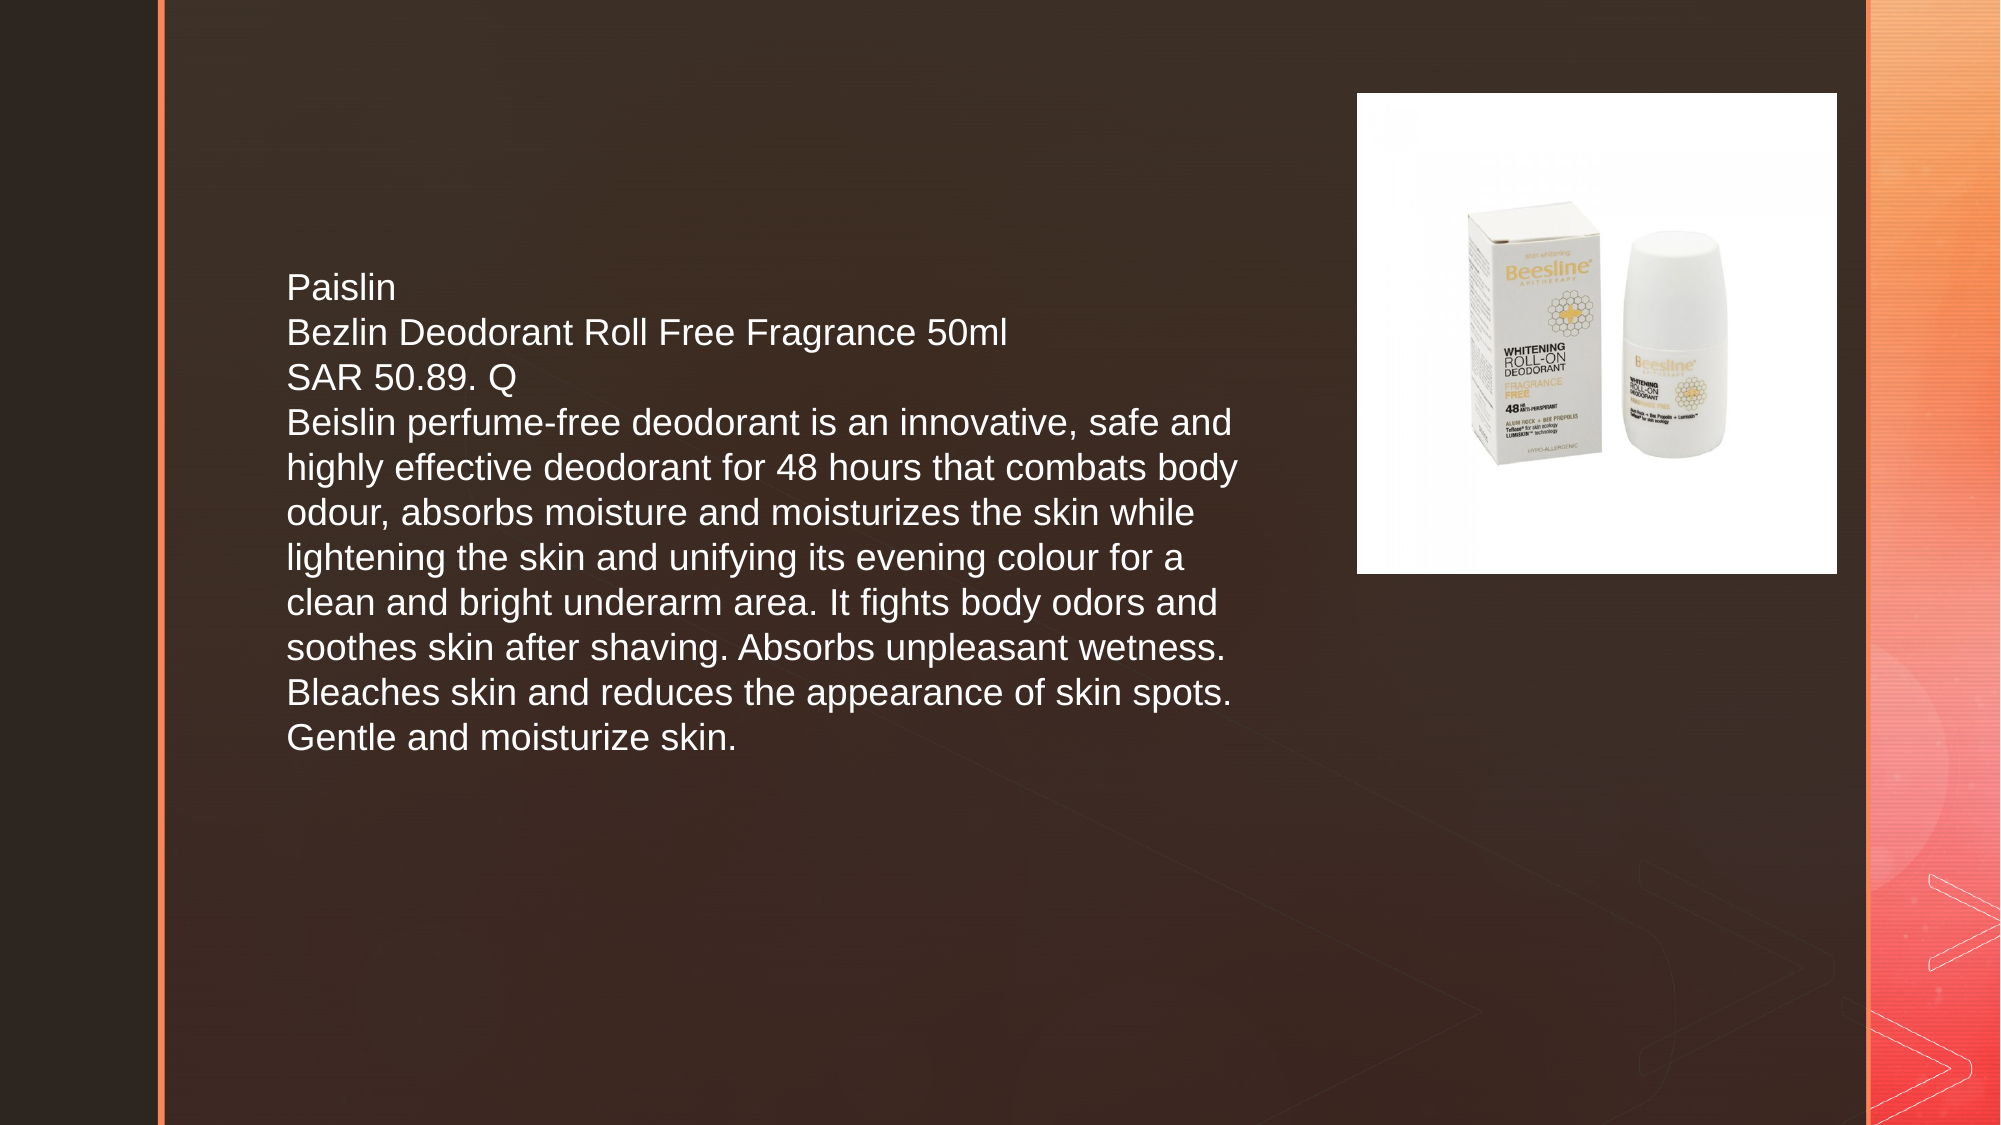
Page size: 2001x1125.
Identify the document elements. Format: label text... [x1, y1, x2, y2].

text_box Paislin Bezlin Deodorant Roll Free Fragrance 50ml SAR 50.89. Q Beislin perfume-free deodorant is an innovative, safe and highly effective deodorant for 48 hours that combats body odour, absorbs moisture and moisturizes the skin while lightening the skin and unifying its evening colour for a clean and bright underarm area. It fights body odors and soothes skin after shaving. Absorbs unpleasant wetness. Bleaches skin and reduces the appearance of skin spots. Gentle and moisturize skin. [271, 255, 1272, 766]
picture [1871, 0, 2001, 1125]
picture [1357, 93, 1837, 574]
